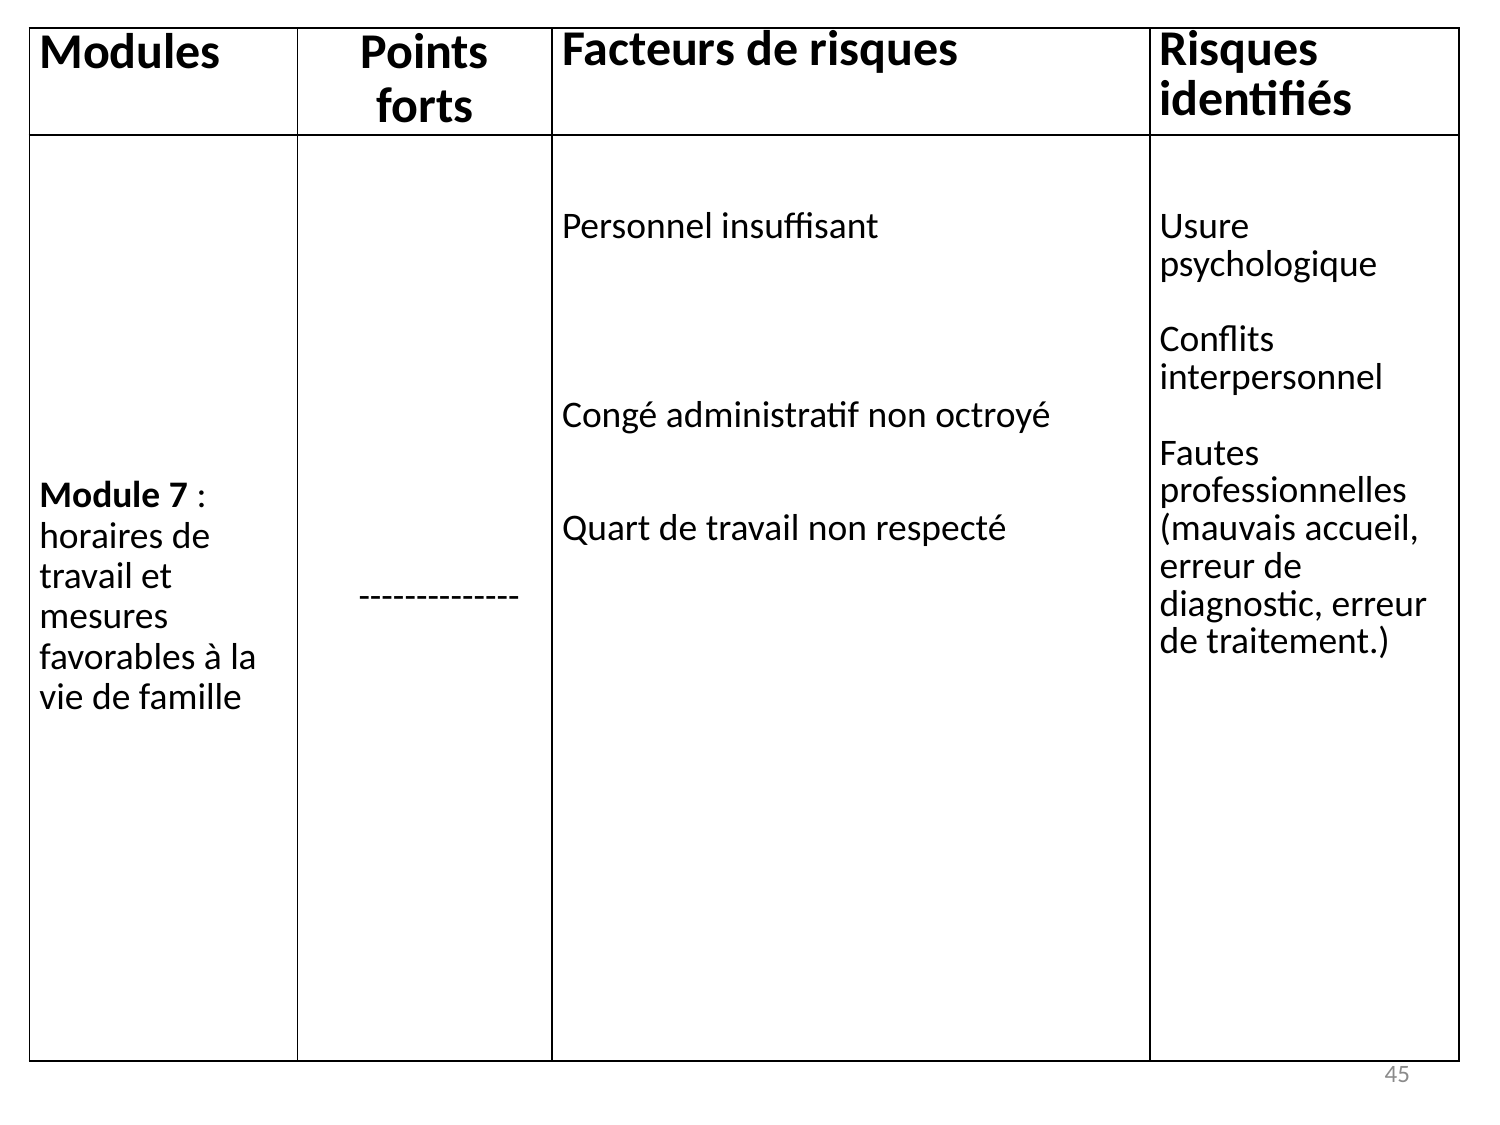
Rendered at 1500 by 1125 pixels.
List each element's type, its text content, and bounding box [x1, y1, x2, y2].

table_cell Personnel insuffisant Congé administratif non octroyé Quart de travail non respecté [553, 136, 1149, 1060]
table_header Facteurs de risques [553, 29, 1149, 134]
slide_number 45 [1074, 1042, 1425, 1103]
table_cell -------------- [298, 136, 551, 1060]
table_header Modules [30, 29, 297, 134]
table_header Risques identifiés [1151, 29, 1458, 134]
table_cell Module 7 : horaires de travail et mesures favorables à la vie de famille [30, 136, 297, 1060]
table_header Points forts [298, 29, 551, 134]
table_cell Usure psychologique Conflits interpersonnel Fautes professionnelles (mauvais accueil, erreur de diagnostic, erreur de traitement.) [1151, 136, 1458, 1060]
